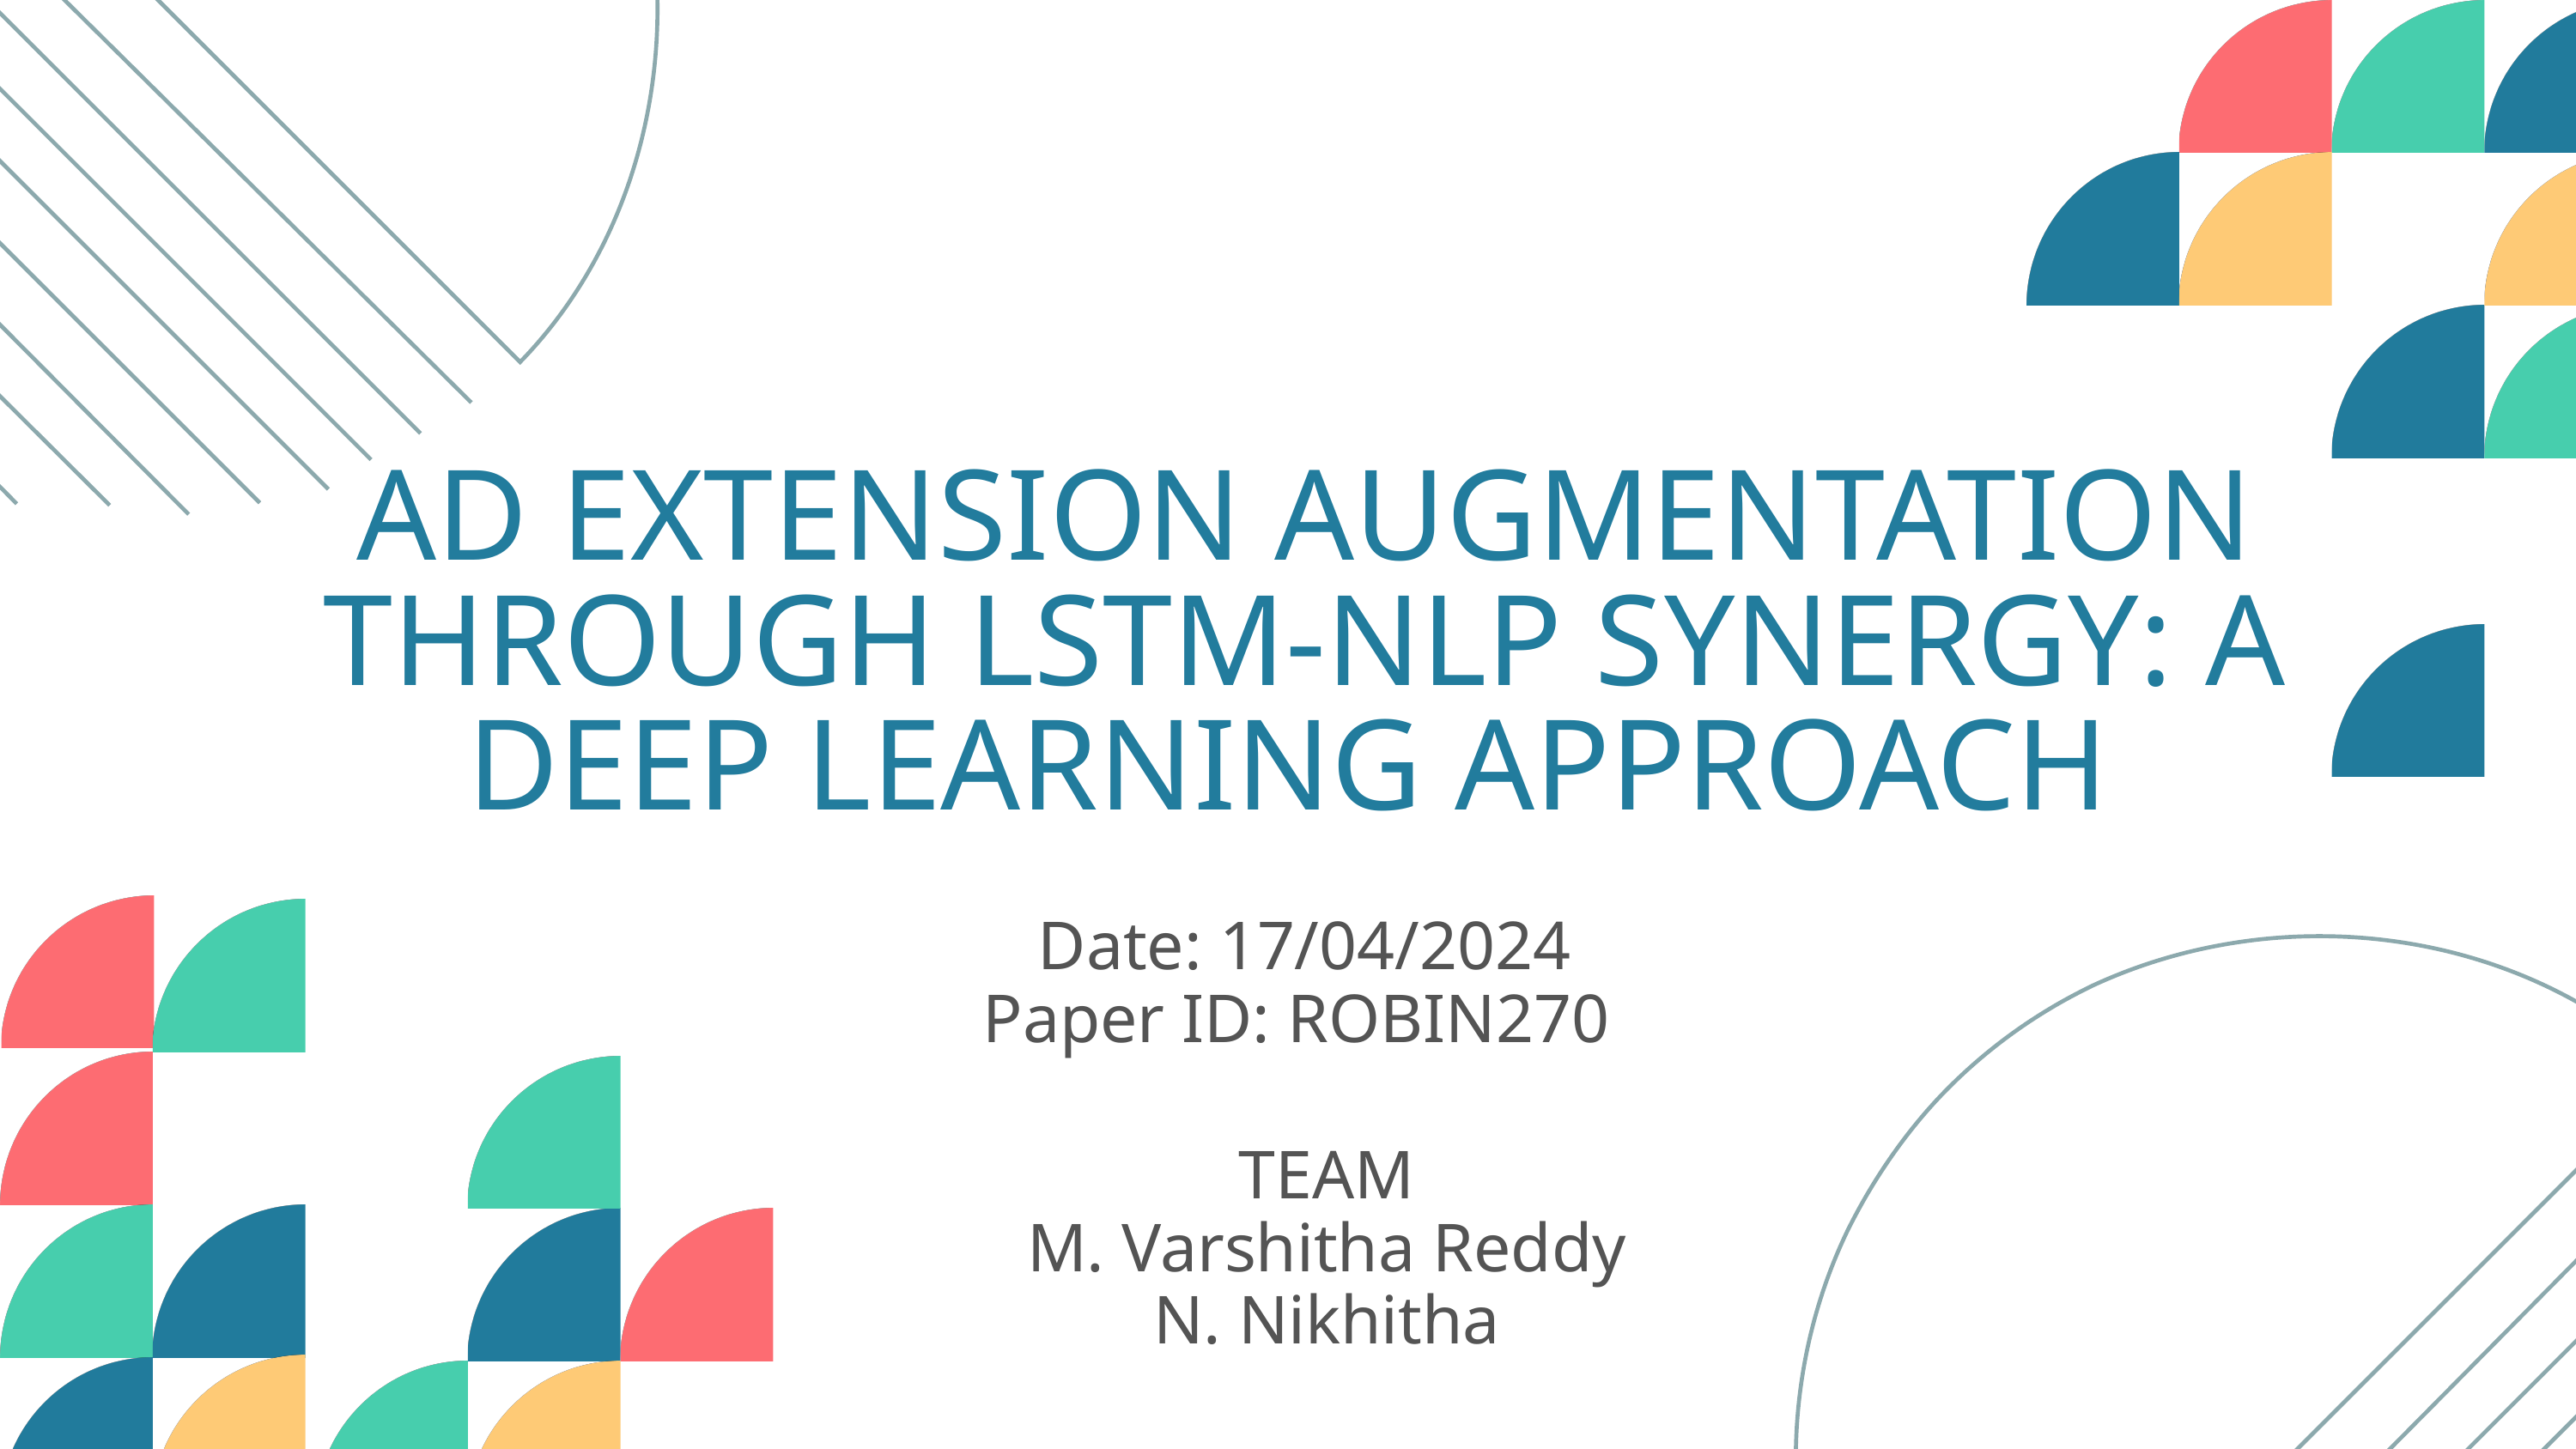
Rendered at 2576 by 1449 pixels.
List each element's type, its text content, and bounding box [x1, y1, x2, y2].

text_box [2026, 152, 2178, 306]
text_box [2484, 305, 2576, 458]
text_box [152, 1355, 306, 1449]
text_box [0, 0, 851, 67]
text_box [467, 1056, 621, 1209]
text_box AD EXTENSION AUGMENTATION THROUGH LSTM-NLP SYNERGY: A DEEP LEARNING APPROACH [168, 459, 2441, 836]
text_box [152, 899, 306, 1052]
text_box [2331, 624, 2485, 778]
text_box [2484, 152, 2576, 305]
text_box [2484, 0, 2576, 152]
text_box [467, 1361, 621, 1449]
text_box [1, 895, 155, 1048]
text_box [0, 1052, 153, 1204]
text_box [0, 1357, 153, 1449]
text_box [152, 1204, 306, 1355]
text_box [2331, 305, 2484, 458]
text_box [2178, 152, 2332, 306]
text_box [315, 1361, 467, 1449]
text_box [467, 1209, 620, 1361]
text_box [620, 1208, 774, 1361]
text_box TEAM M. Varshitha Reddy N. Nikhitha [819, 1066, 1599, 1358]
text_box [2331, 0, 2484, 153]
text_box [1603, 1014, 2576, 1449]
text_box [0, 1204, 152, 1357]
text_box [2178, 0, 2331, 152]
text_box Date: 17/04/2024 Paper ID: ROBIN270 [798, 837, 1812, 1057]
